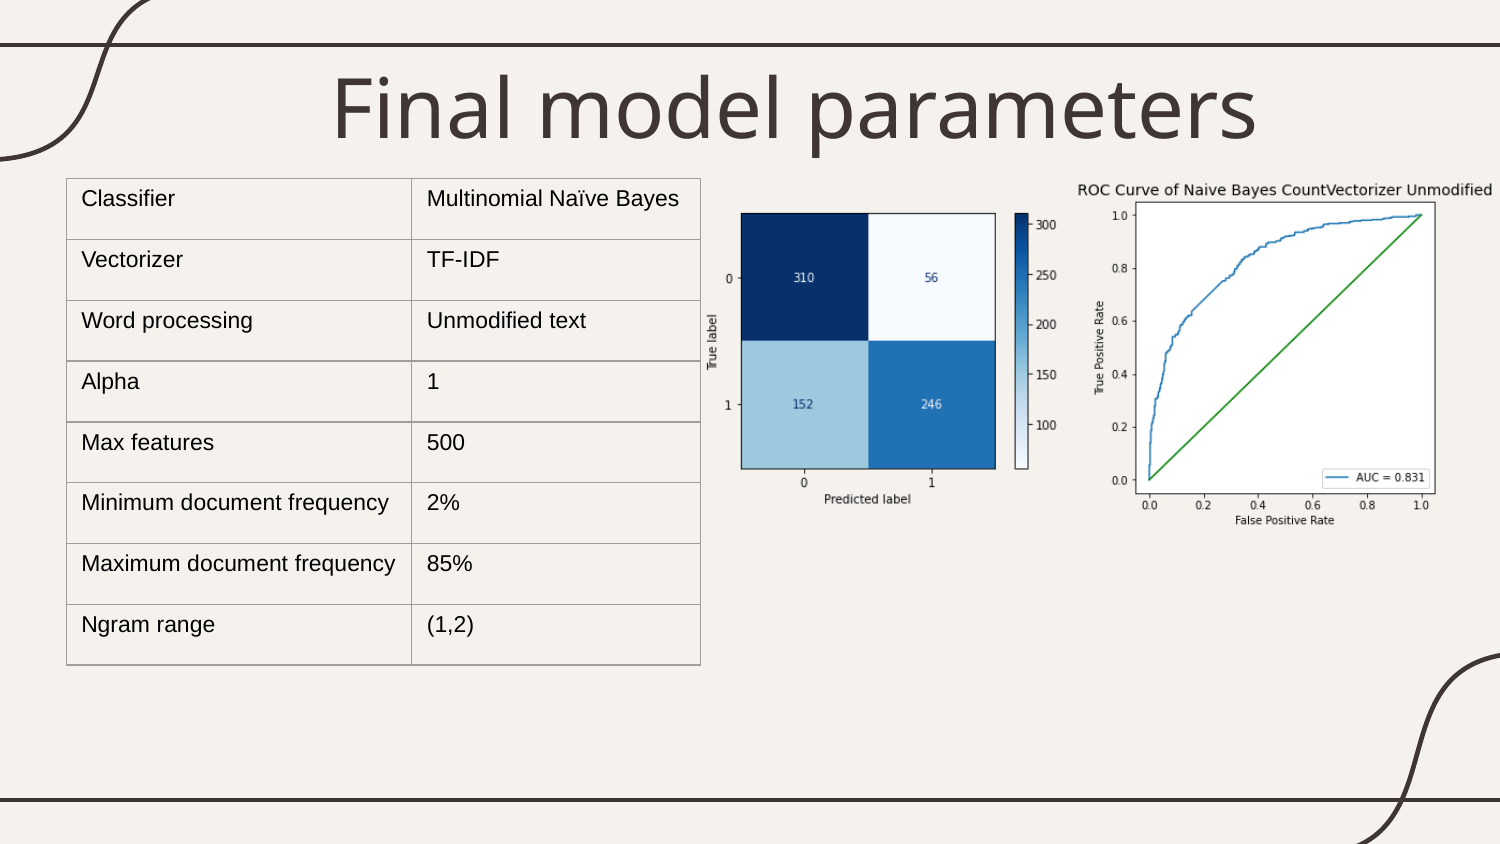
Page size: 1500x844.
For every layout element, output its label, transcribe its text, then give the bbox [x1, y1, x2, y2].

table_cell Unmodified text [412, 301, 695, 360]
table_cell 2% [412, 483, 700, 543]
table_cell Ngram range [67, 605, 411, 664]
table_cell Alpha [67, 362, 411, 421]
table_cell 500 [412, 423, 695, 482]
title Final model parameters [156, 25, 1434, 186]
table_header Classifier [67, 179, 411, 239]
table_cell Minimum document frequency [67, 483, 411, 543]
table_cell Maximum document frequency [67, 544, 411, 604]
table_header Multinomial Naïve Bayes [412, 179, 700, 239]
table_cell 1 [412, 362, 695, 421]
table_cell (1,2) [412, 605, 700, 664]
table_cell Max features [67, 423, 411, 482]
picture [700, 206, 1065, 513]
table_cell Word processing [67, 301, 411, 360]
table_cell 85% [412, 544, 700, 604]
picture [1070, 176, 1500, 534]
table_cell Vectorizer [67, 240, 411, 300]
table_cell TF-IDF [412, 240, 695, 300]
